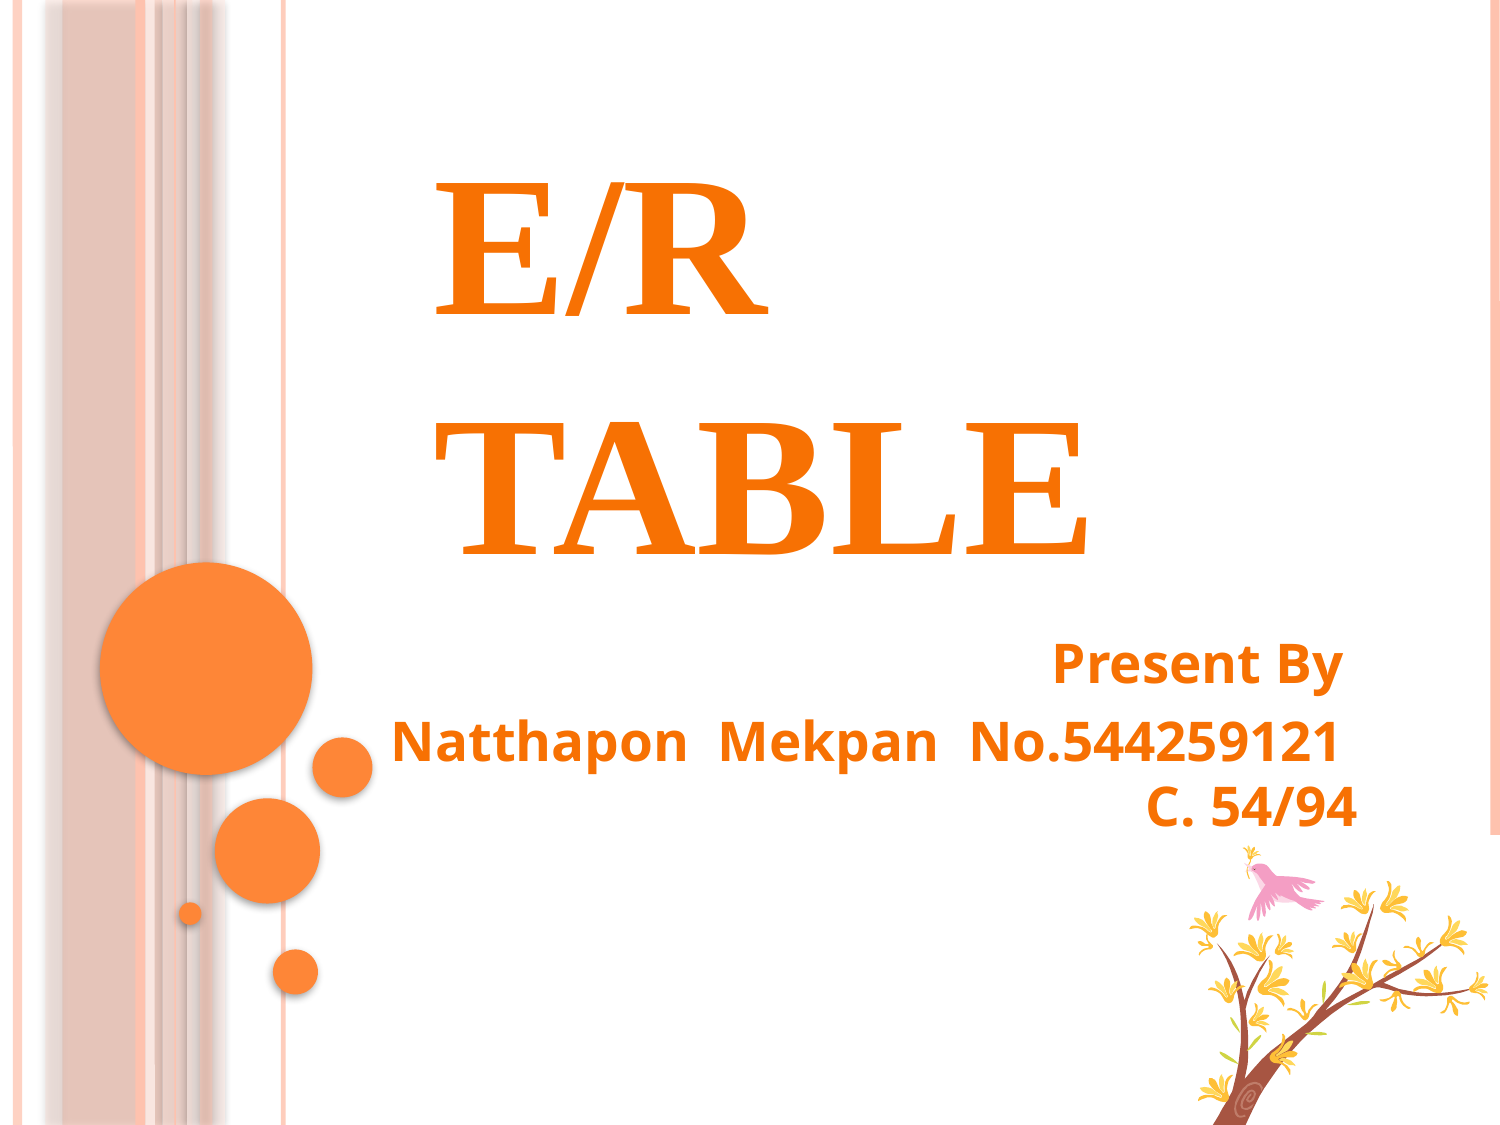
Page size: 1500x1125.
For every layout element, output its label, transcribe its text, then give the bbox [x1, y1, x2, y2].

picture [1182, 834, 1500, 1125]
subtitle Present By Natthapon Mekpan No.544259121 C. 54/94 [360, 621, 1373, 847]
title E/R Table [419, 290, 1432, 602]
